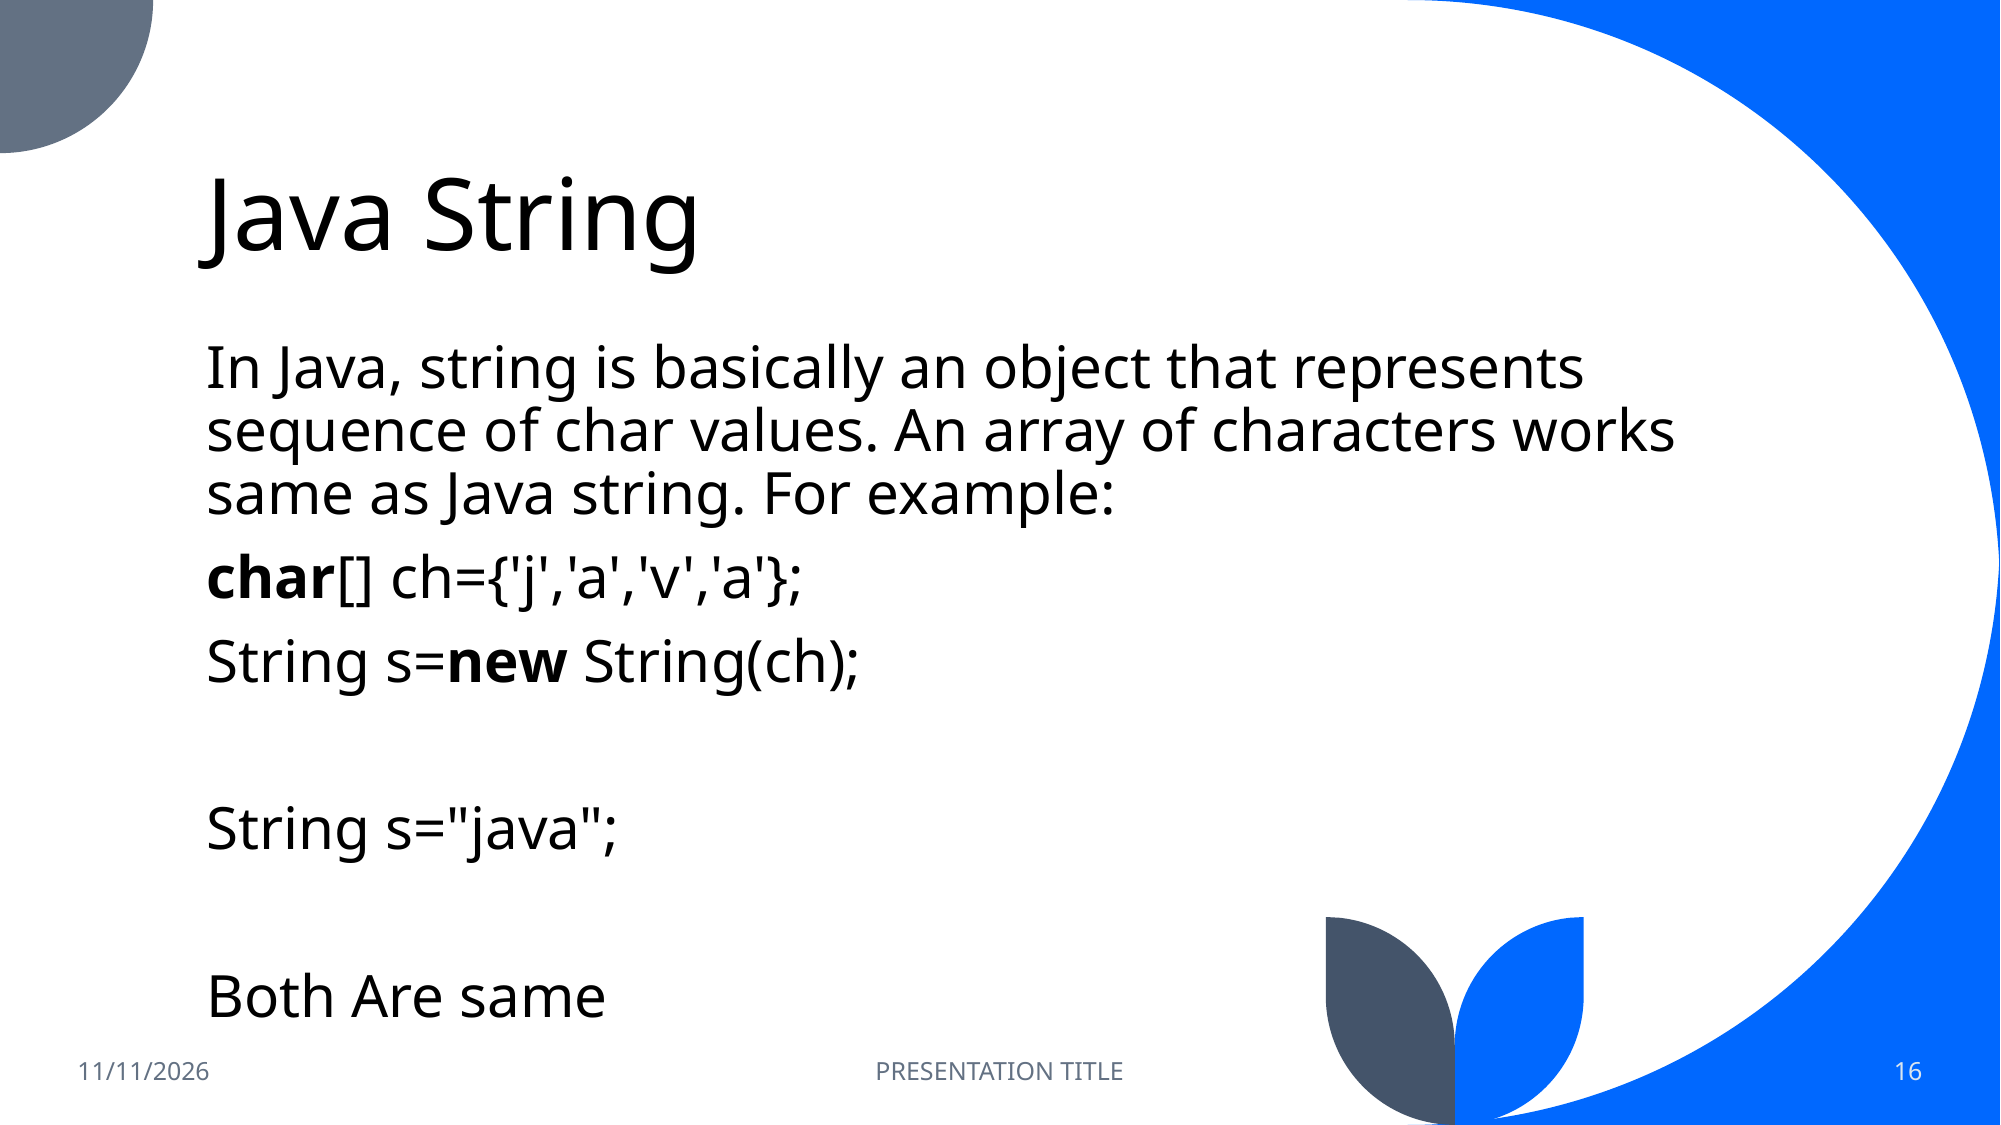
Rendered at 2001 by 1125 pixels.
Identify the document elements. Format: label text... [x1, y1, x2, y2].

slide_number 16 [1665, 1042, 1938, 1103]
list In Java, string is basically an object that represents sequence of char values. An array of characters works same as Java string. For example: char[] ch={'j','a','v','a'}; String s=new String(ch); String s="java"; Both Are same [191, 330, 1796, 884]
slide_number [62, 1042, 513, 1103]
title Java String [191, 62, 1796, 280]
footer PRESENTATION TITLE [662, 1042, 1338, 1103]
